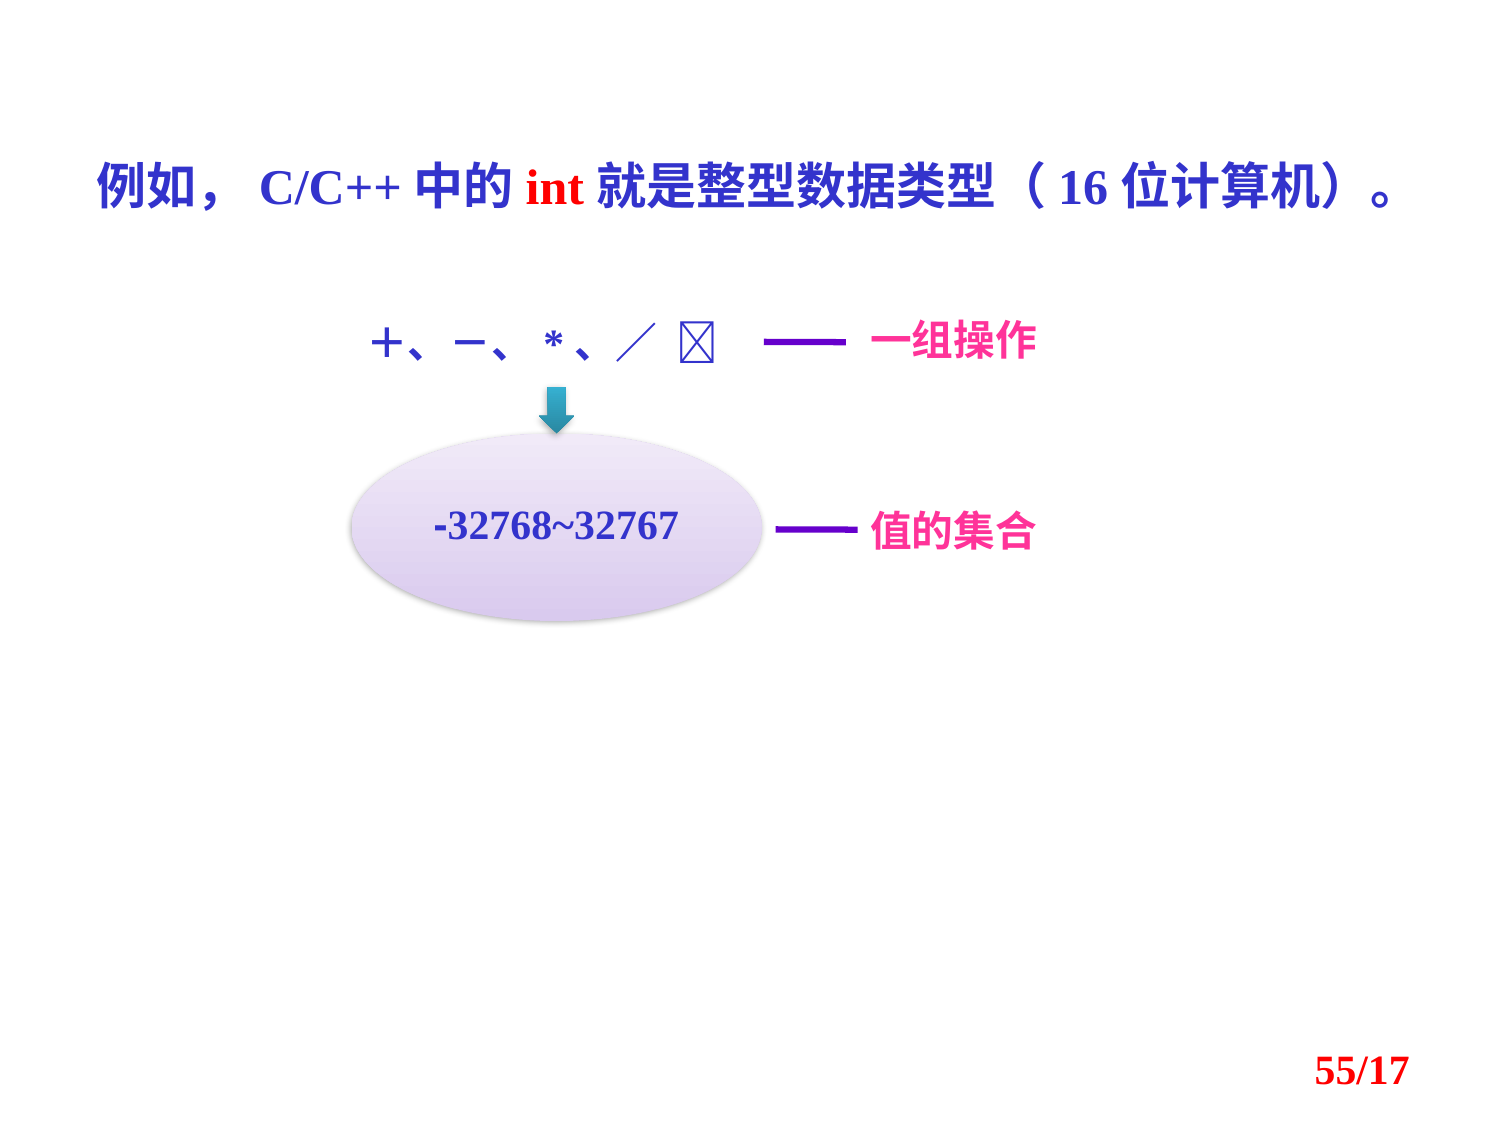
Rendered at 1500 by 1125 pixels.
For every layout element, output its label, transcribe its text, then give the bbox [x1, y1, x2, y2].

text_box ＋、－、*、／  [351, 319, 759, 375]
slide_number 55/17 [1074, 1042, 1425, 1103]
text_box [763, 316, 1091, 563]
text_box [539, 386, 575, 434]
text_box -32768~32767 [350, 432, 758, 622]
text_box 例如，C/C++中的int就是整型数据类型（16位计算机）。 [82, 117, 1442, 222]
